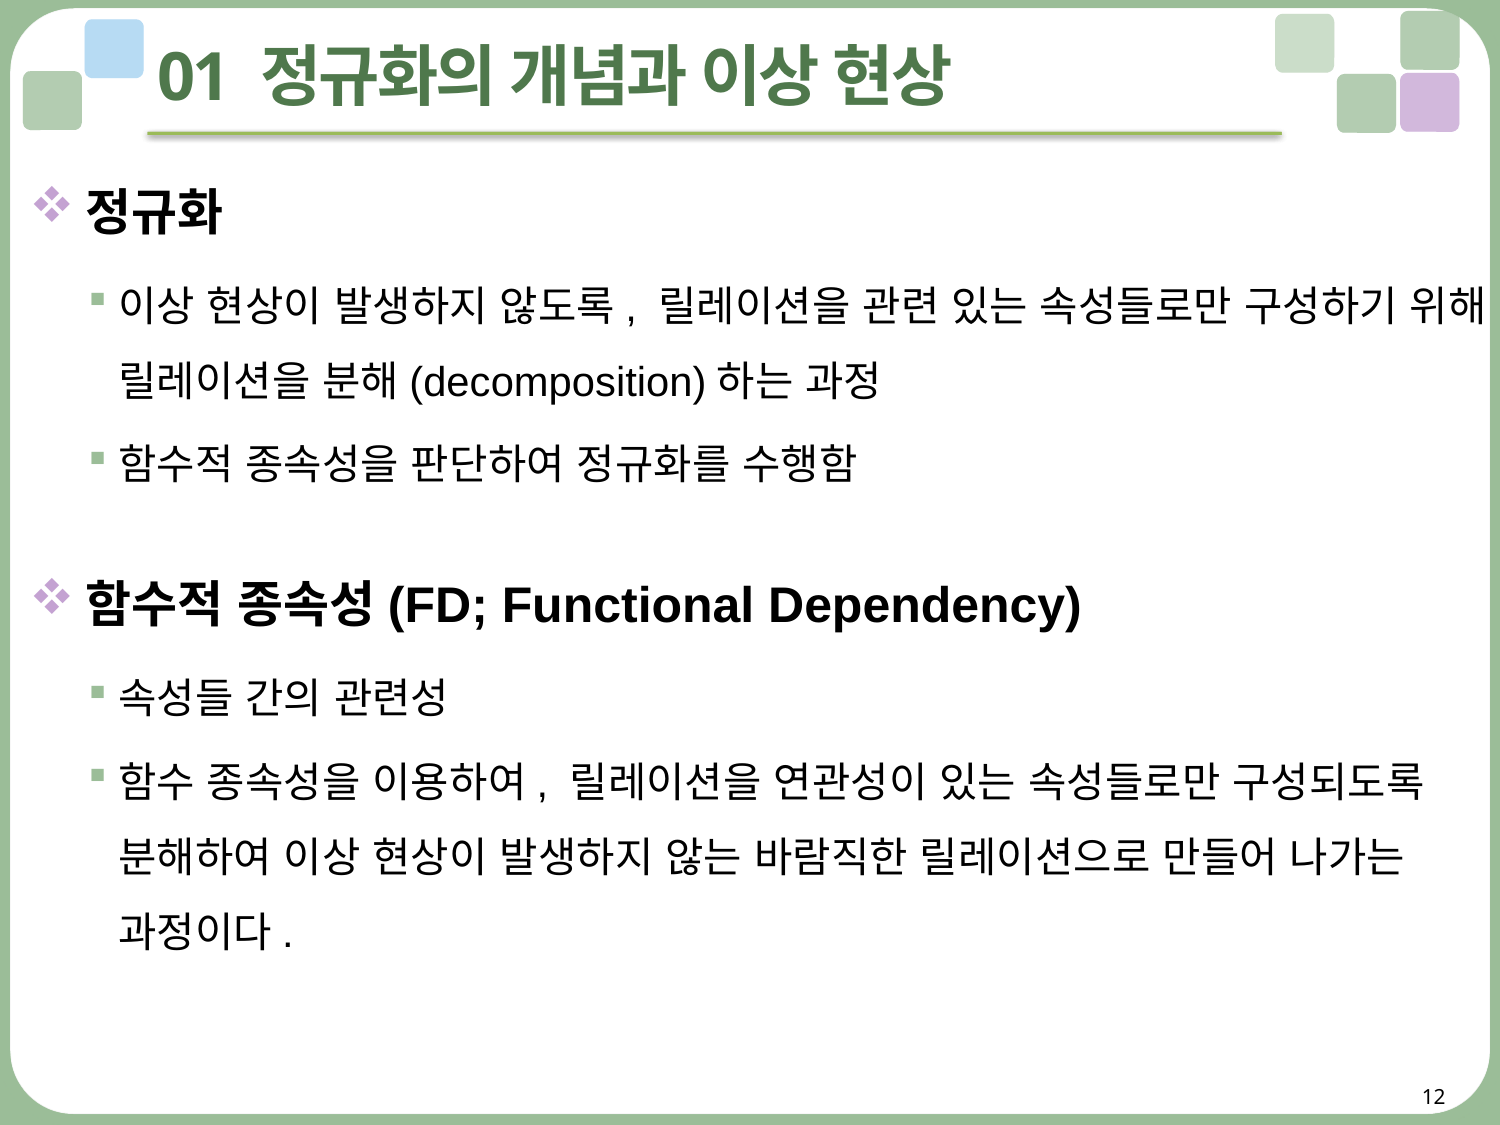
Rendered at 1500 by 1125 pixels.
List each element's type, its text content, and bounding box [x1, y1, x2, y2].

picture [0, 0, 1500, 1125]
list 정규화 이상 현상이 발생하지 않도록, 릴레이션을 관련 있는 속성들로만 구성하기 위해 릴레이션을 분해(decomposition)하는 과정 함수적 종속성을 판단하여 정규화를 수행함 함수적 종속성(FD; Functional Dependency) 속성들 간의 관련성 함수 종속성을 이용하여, 릴레이션을 연관성이 있는 속성들로만 구성되도록 분해하여 이상 현상이 발생하지 않는 바람직한 릴레이션으로 만들어 나가는 과정이다. [14, 172, 1500, 1083]
title 01 정규화의 개념과 이상 현상 [142, 25, 1459, 123]
